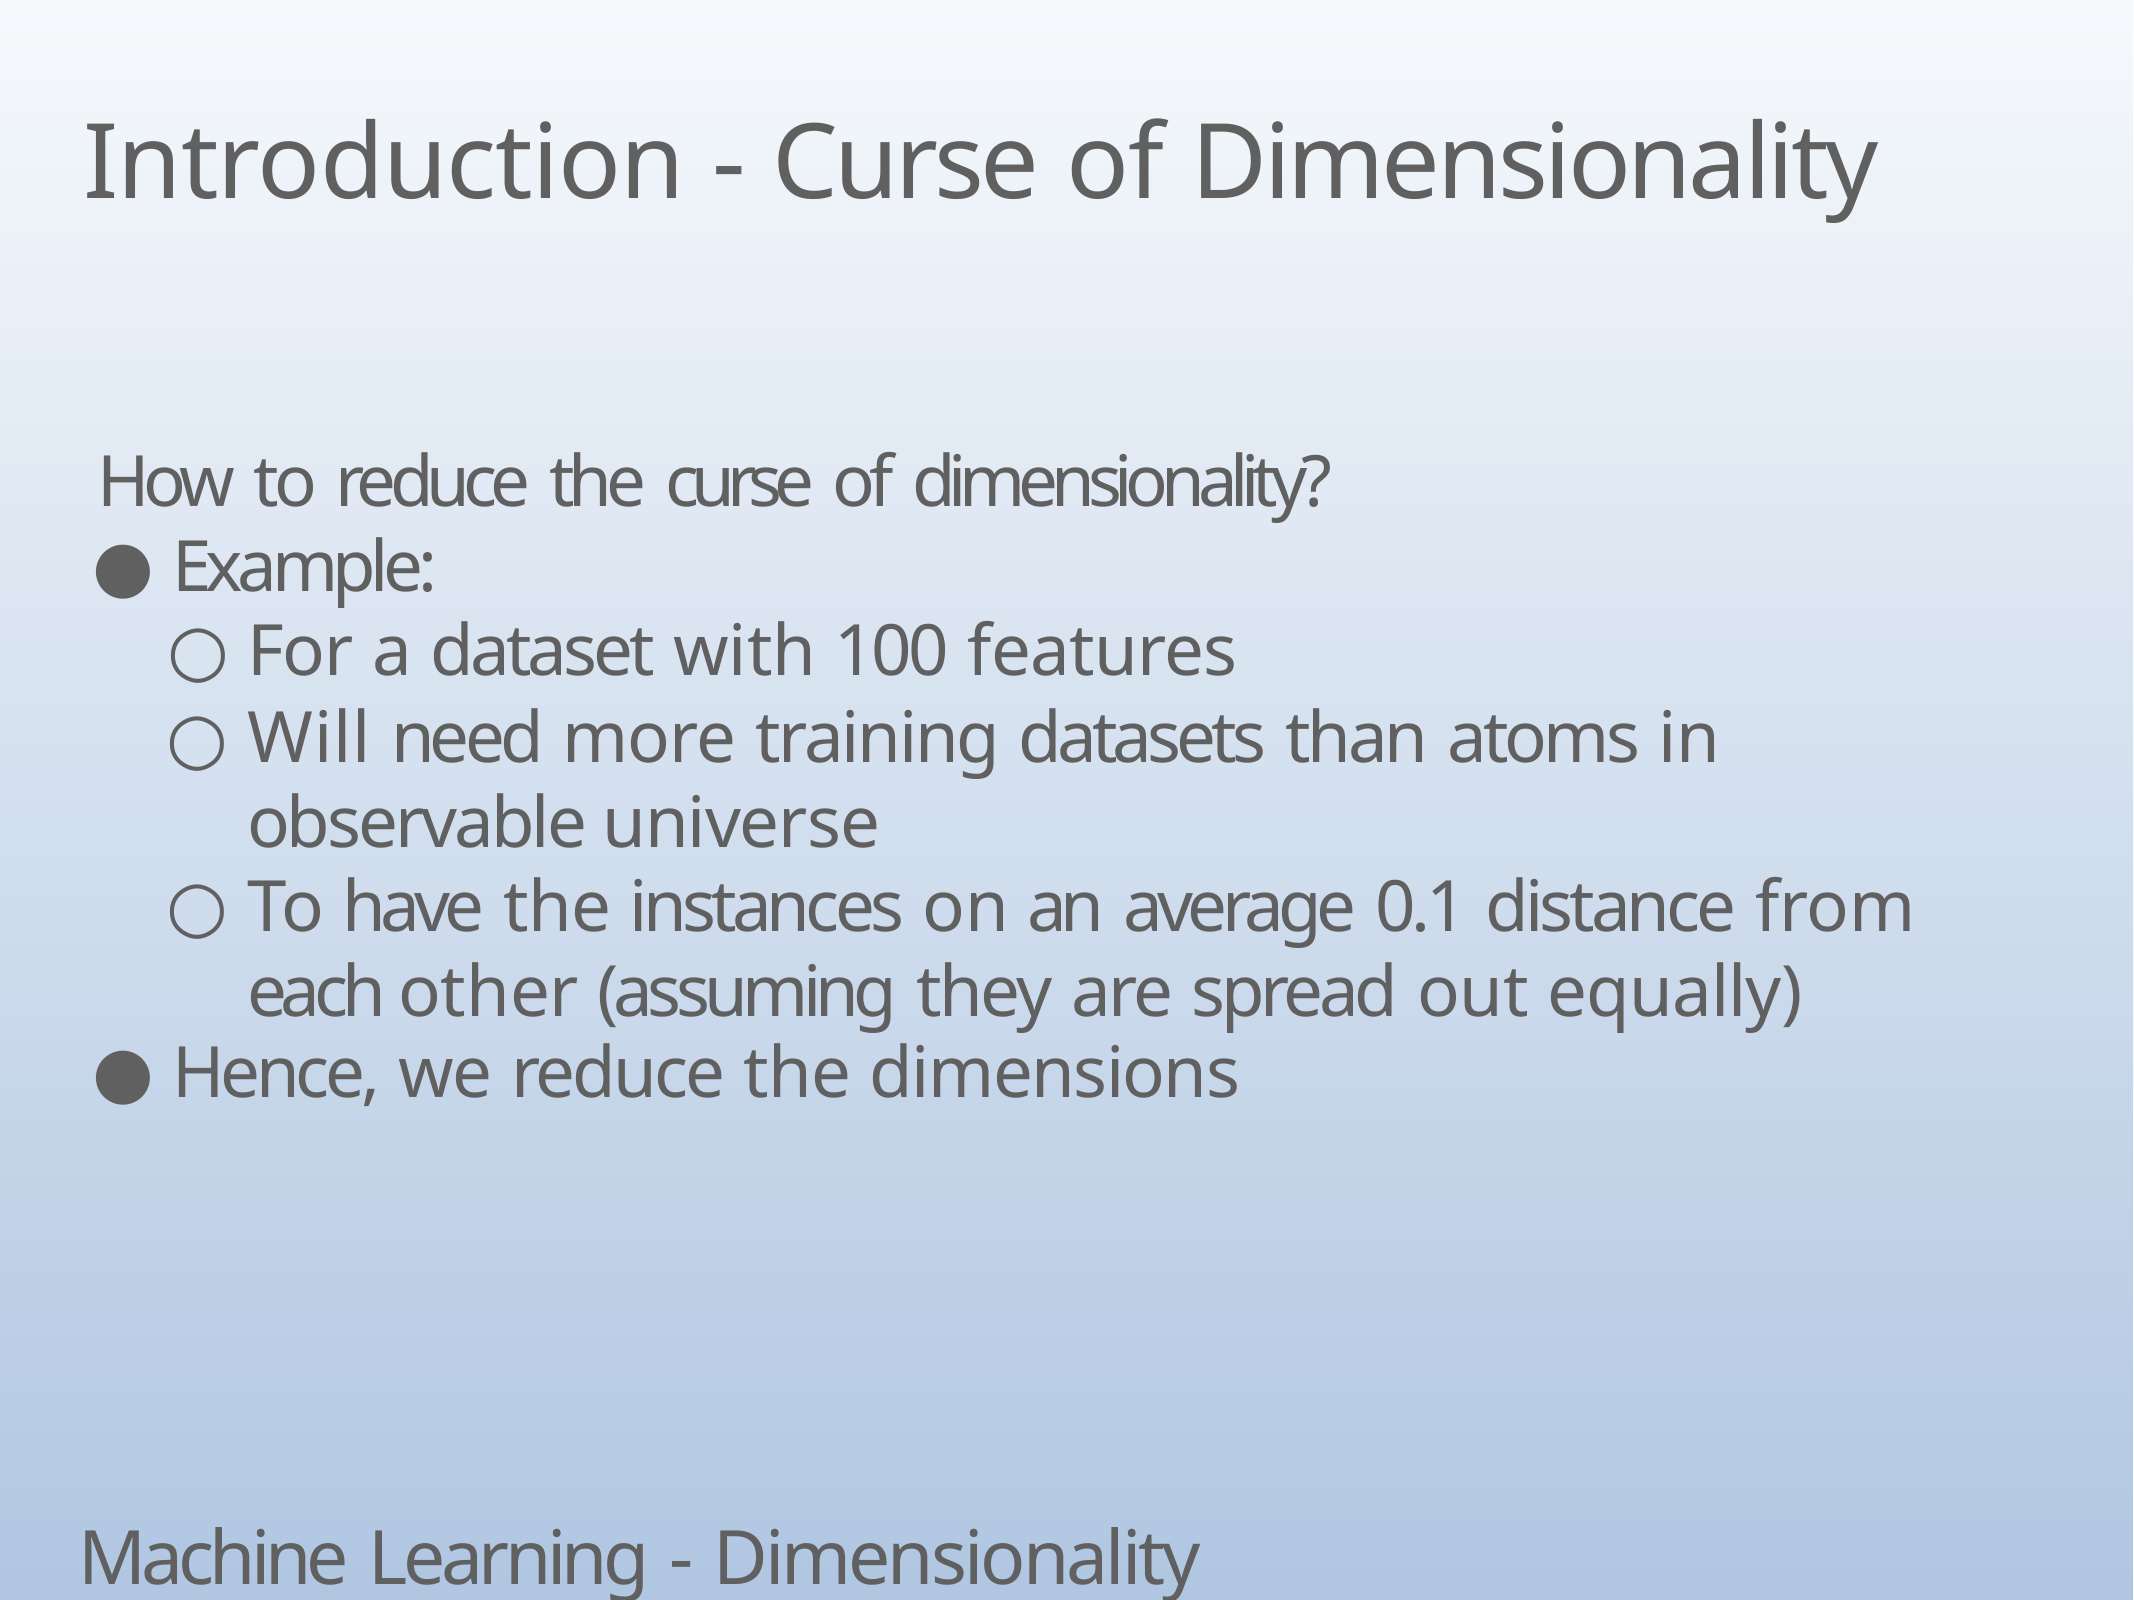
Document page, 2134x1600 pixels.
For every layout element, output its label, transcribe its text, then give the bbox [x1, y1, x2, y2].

text_box How to reduce the curse of dimensionality? Example: For a dataset with 100 features Will need more training datasets than atoms in observable universe To have the instances on an average 0.1 distance from each other (assuming they are spread out equally) Hence, we reduce the dimensions [90, 434, 1958, 1112]
footer Machine Learning - Dimensionality Reduction [76, 1503, 1457, 1600]
title Introduction - Curse of Dimensionality [81, 92, 2007, 362]
